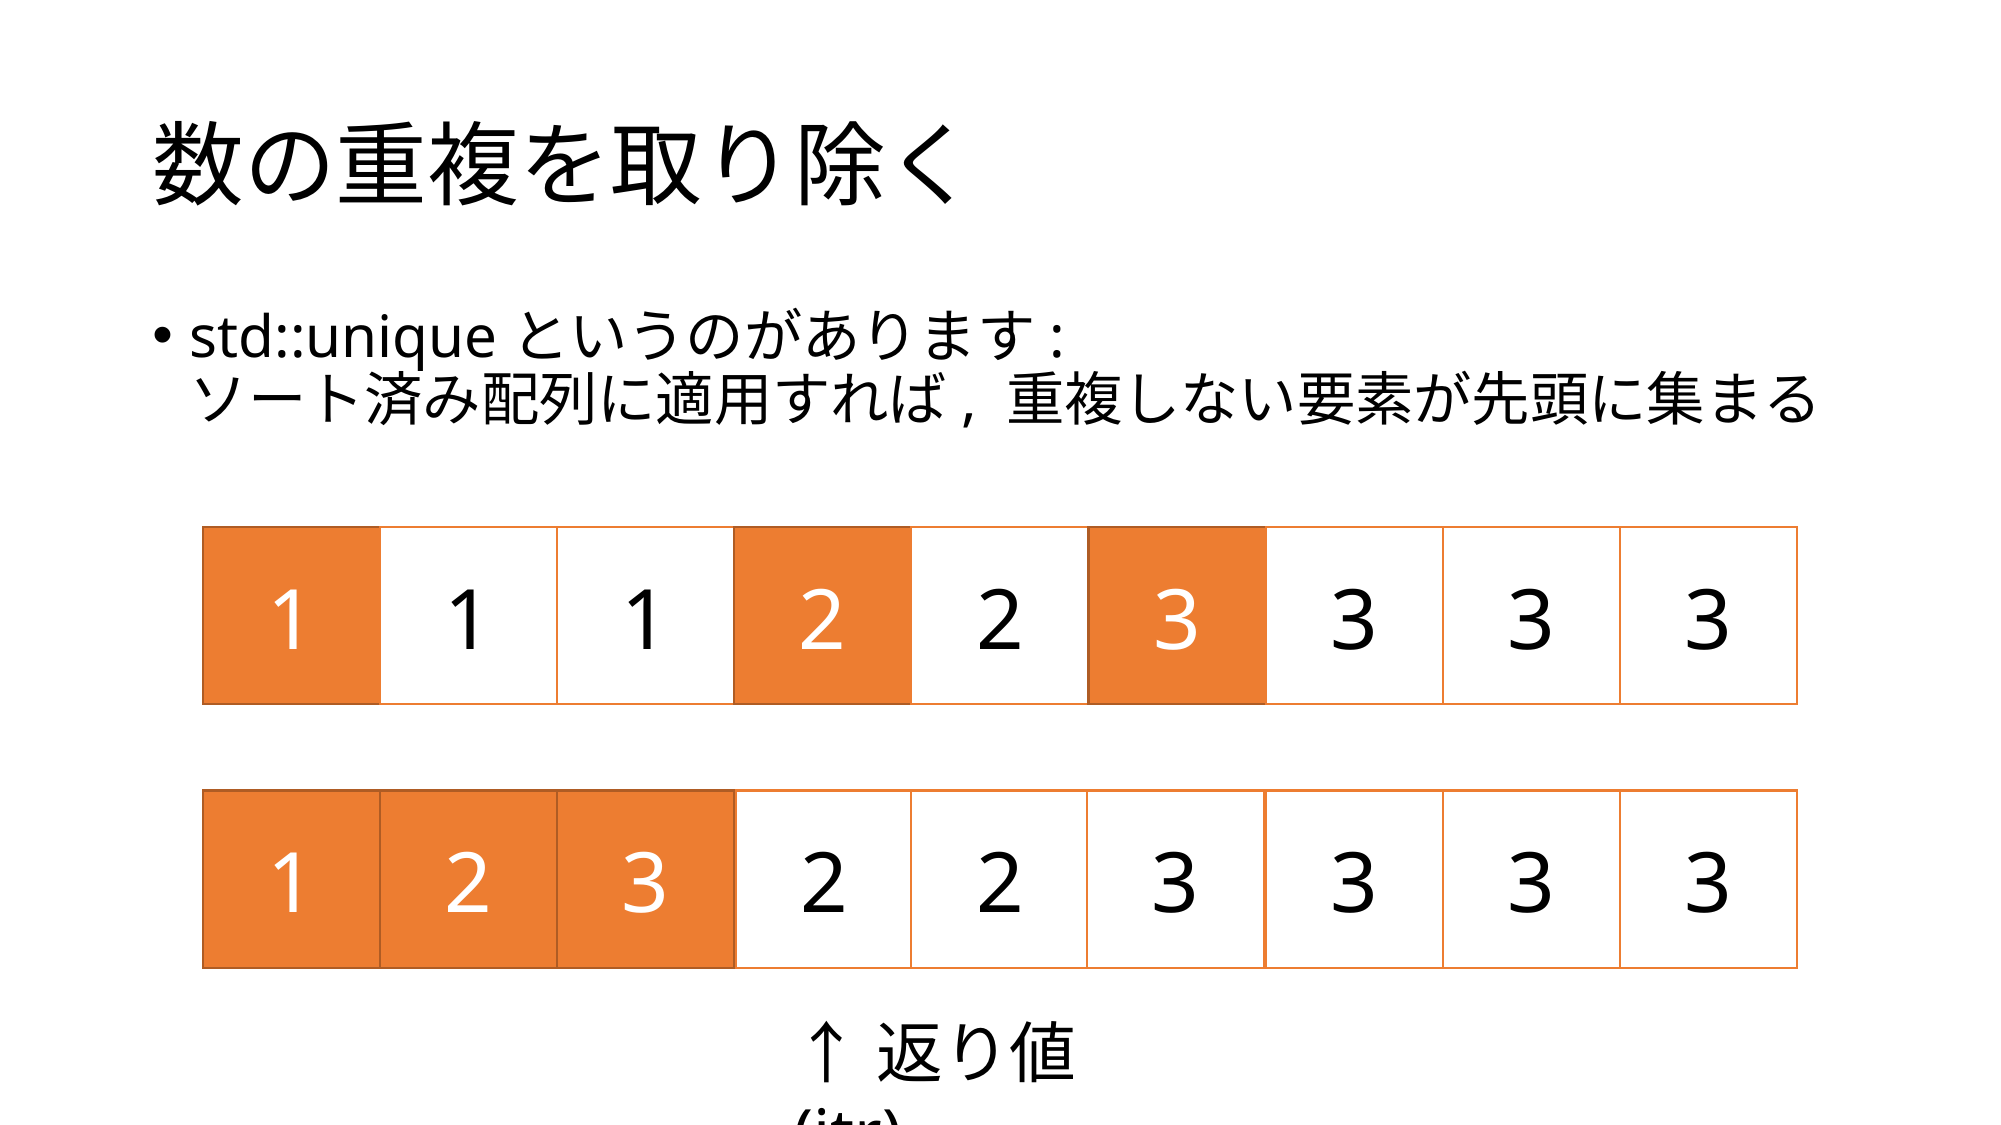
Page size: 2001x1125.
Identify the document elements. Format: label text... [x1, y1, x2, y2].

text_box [202, 527, 1798, 705]
list std::uniqueというのがあります: ソート済み配列に適用すれば, 重複しない要素が先頭に集まる [137, 299, 1863, 1014]
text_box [202, 790, 1798, 968]
text_box ↑返り値(itr) [778, 1003, 1204, 1125]
title 数の重複を取り除く [137, 59, 1863, 278]
